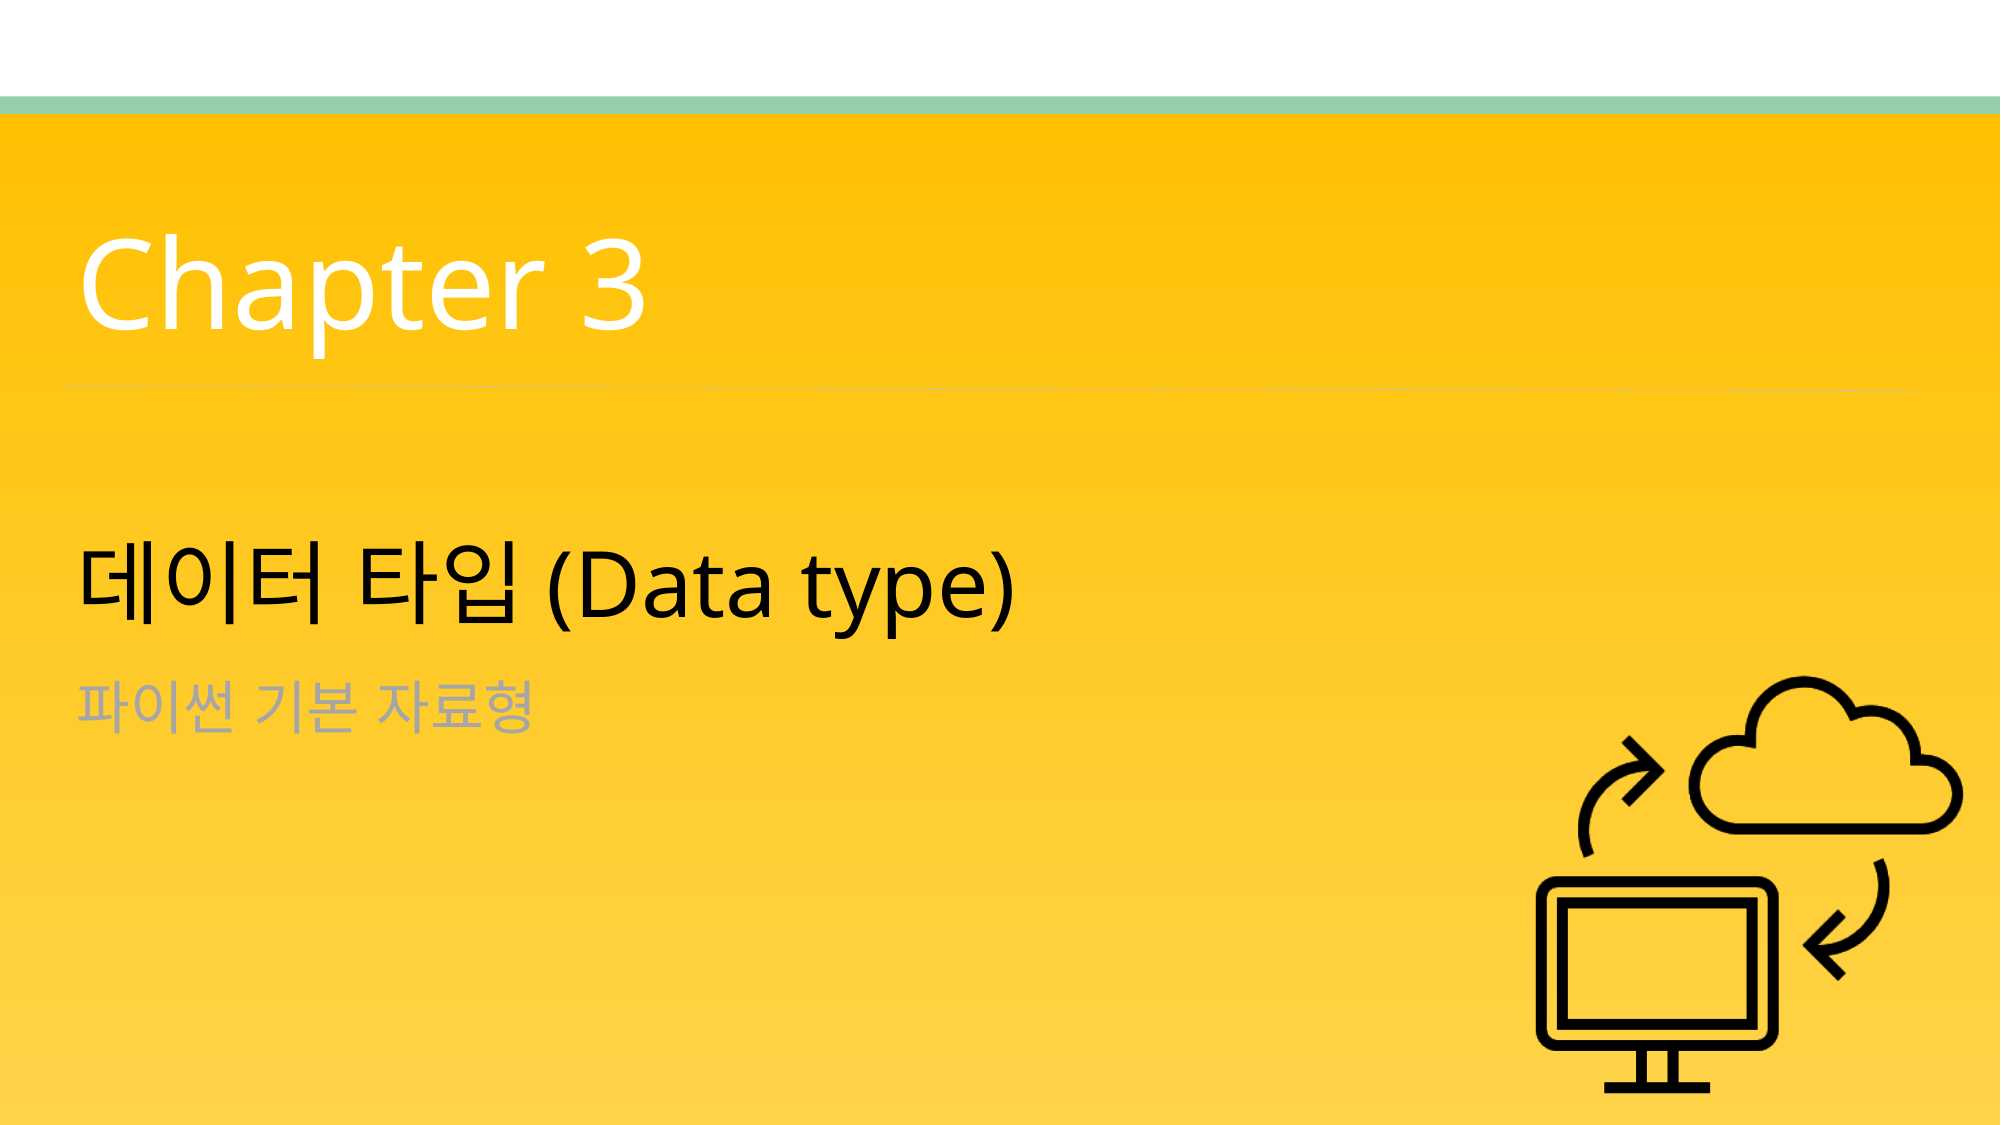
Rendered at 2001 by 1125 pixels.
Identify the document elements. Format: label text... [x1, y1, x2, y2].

picture [1494, 639, 2000, 1125]
title 데이터 타입(Data type) 파이썬 기본 자료형 [61, 390, 1549, 822]
list Chapter 3 [61, 171, 1762, 387]
